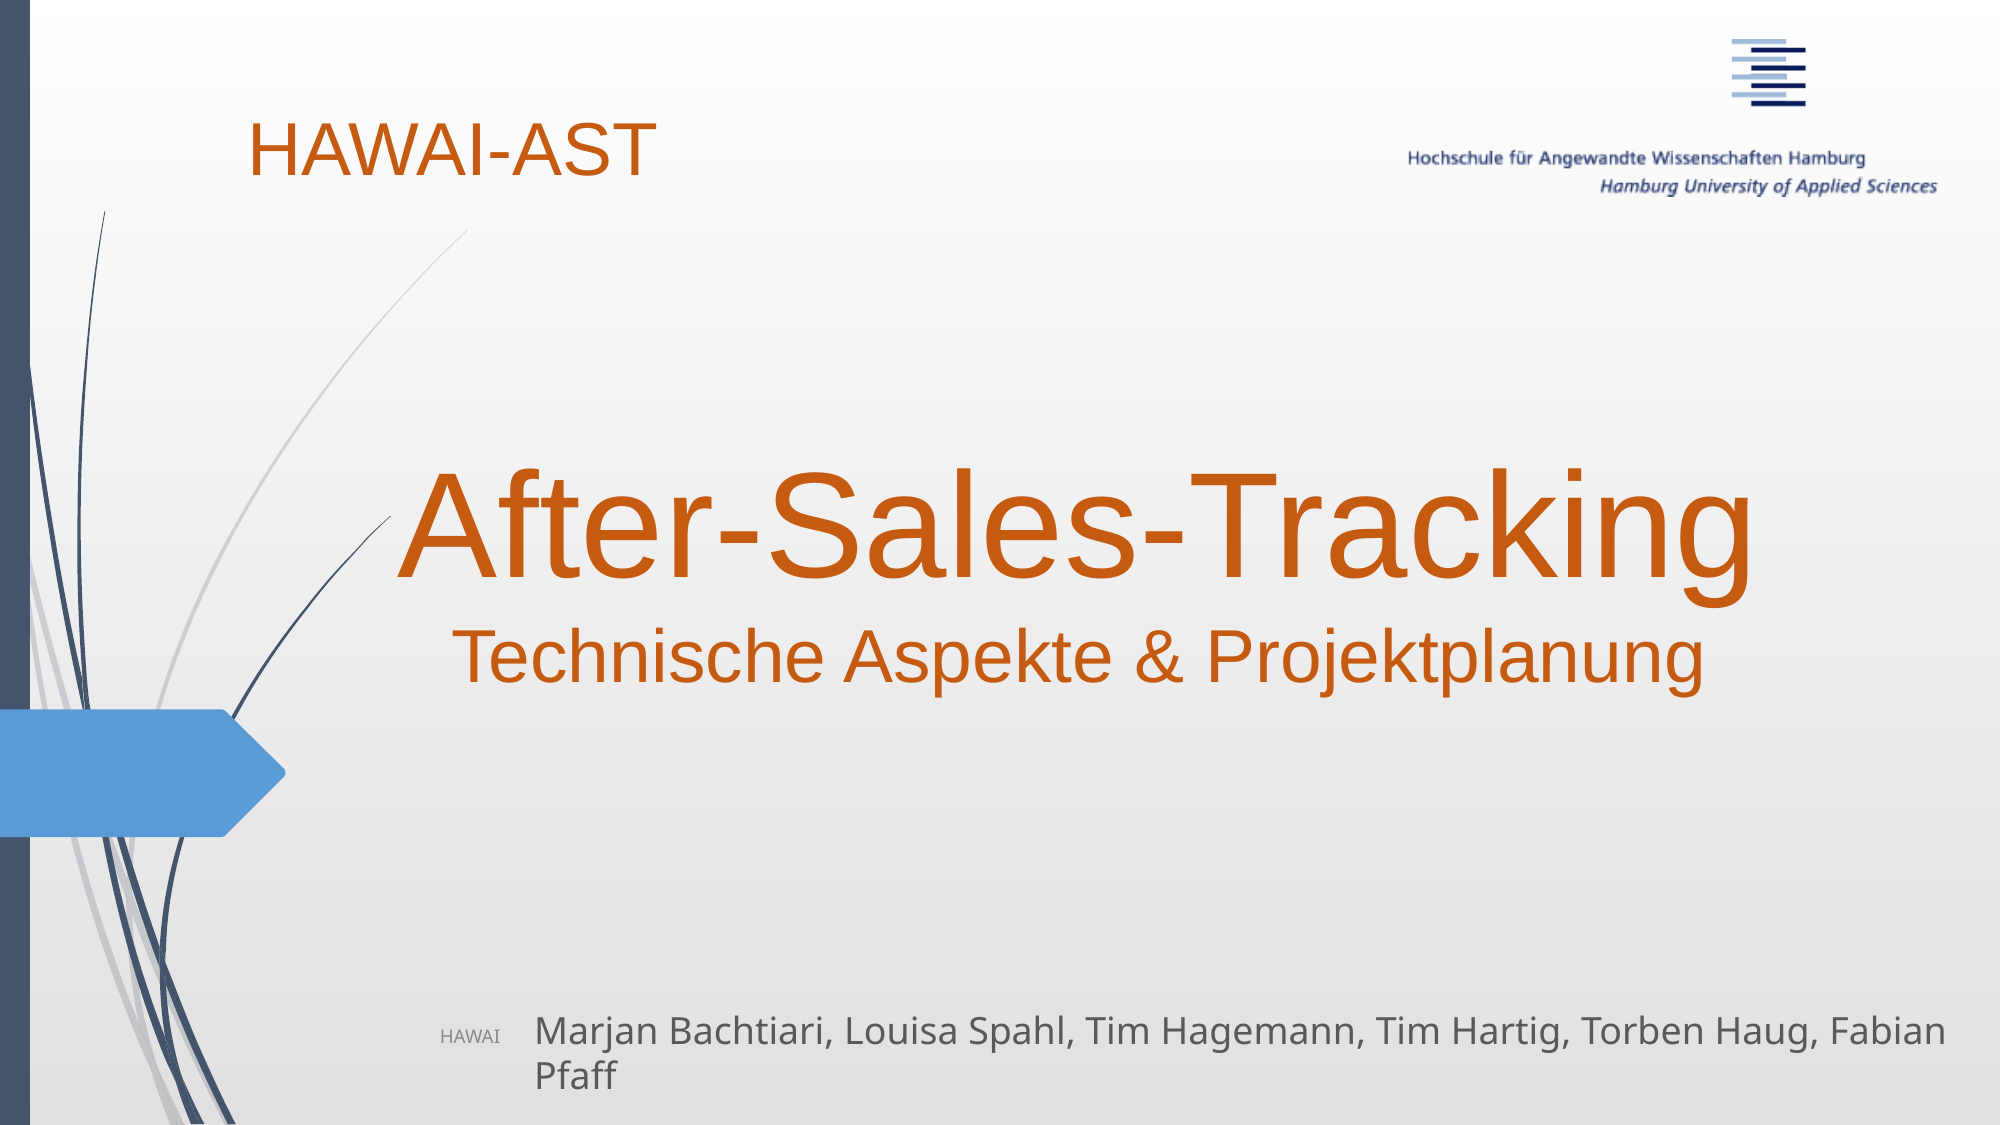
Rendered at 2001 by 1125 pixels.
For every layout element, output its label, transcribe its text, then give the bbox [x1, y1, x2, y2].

text_box After-Sales-Tracking Technische Aspekte & Projektplanung [297, 420, 1861, 751]
subtitle Marjan Bachtiari, Louisa Spahl, Tim Hagemann, Tim Hartig, Torben Haug, Fabian Pfaff [519, 999, 2000, 1076]
text_box HAWAI-AST [232, 93, 1290, 230]
picture [1408, 39, 1939, 197]
